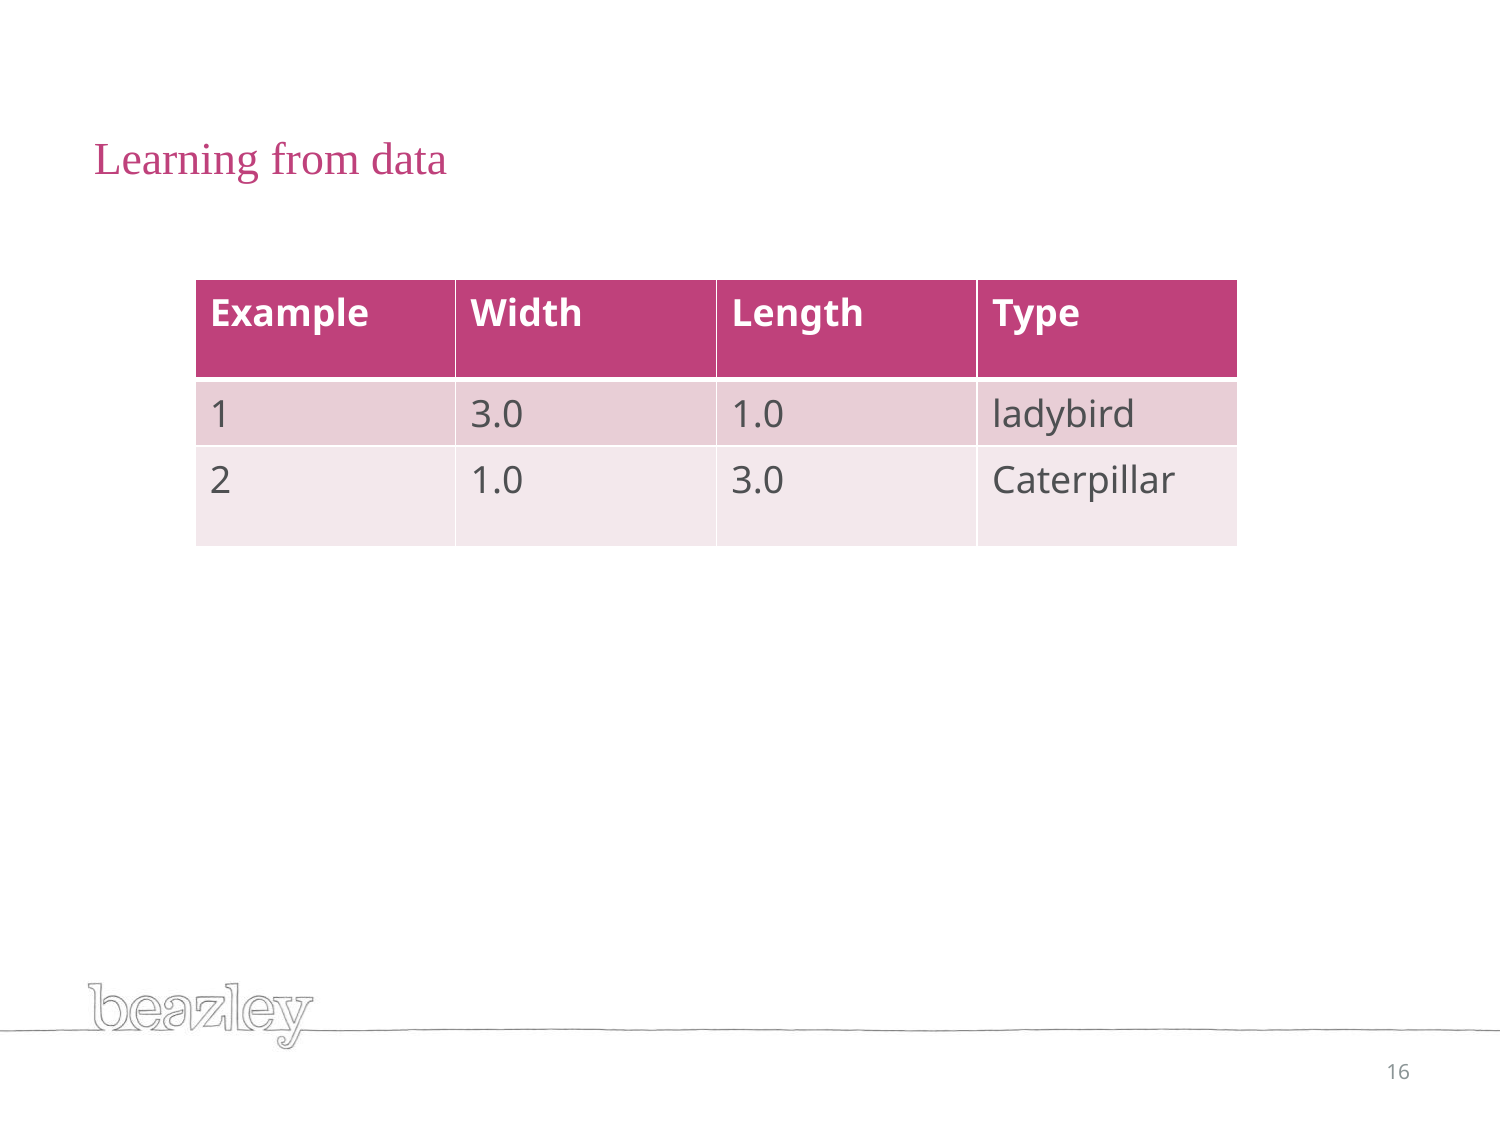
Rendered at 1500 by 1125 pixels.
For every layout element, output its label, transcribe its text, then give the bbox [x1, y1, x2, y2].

table_cell 2 [196, 447, 455, 546]
table_cell 1.0 [456, 447, 716, 546]
table_cell 3.0 [717, 447, 976, 546]
table_header Width [456, 280, 716, 377]
table_cell Caterpillar [978, 447, 1237, 546]
text_box Learning from data [93, 128, 1407, 188]
table_cell 1 [196, 382, 455, 445]
slide_number 16 [1074, 1042, 1425, 1103]
table_header Example [196, 280, 455, 377]
table_cell 3.0 [456, 382, 716, 445]
table_header Length [717, 280, 976, 377]
table_cell 1.0 [717, 382, 976, 445]
picture [0, 948, 1500, 1125]
table_header Type [978, 280, 1237, 377]
table_cell ladybird [978, 382, 1237, 445]
